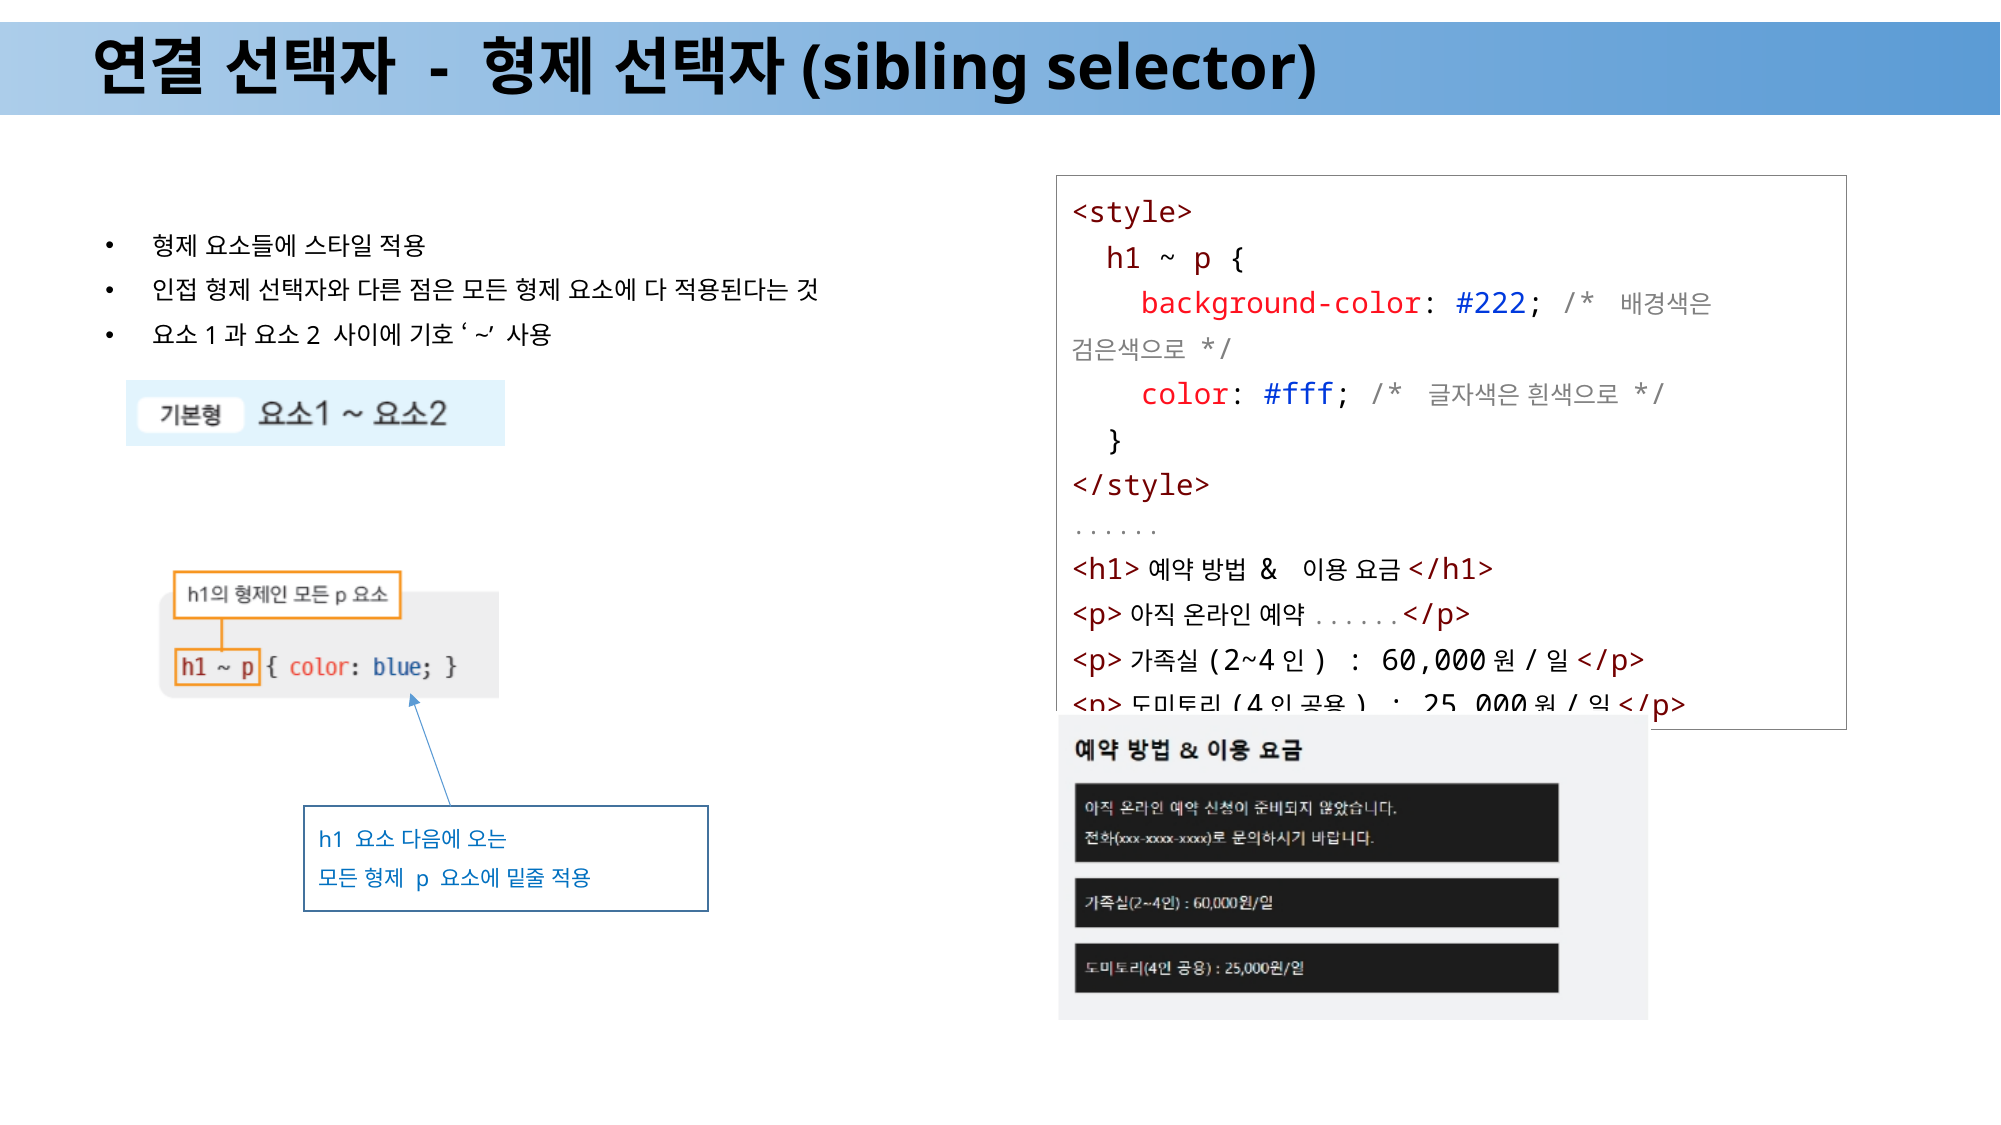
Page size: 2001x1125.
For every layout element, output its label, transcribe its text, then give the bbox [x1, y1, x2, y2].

text_box <style> h1 ~ p { background-color: #222; /* 배경색은 검은색으로 */ color: #fff; /* 글자색은 흰색으로 */ } </style> ...... <h1>예약 방법 & 이용 요금</h1> <p>아직 온라인 예약......</p> <p>가족실(2~4인) : 60,000원/일</p> <p>도미토리(4인 공용) : 25,000원/일</p> [1056, 175, 1847, 730]
text_box 형제 요소들에 스타일 적용 인접 형제 선택자와 다른 점은 모든 형제 요소에 다 적용된다는 것 요소1과 요소2 사이에 기호 ‘~’ 사용 [90, 207, 969, 358]
picture [1056, 711, 1651, 1020]
picture [126, 380, 505, 446]
title 연결 선택자 - 형제 선택자(sibling selector) [77, 22, 1569, 116]
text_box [303, 693, 709, 911]
picture [146, 553, 499, 712]
